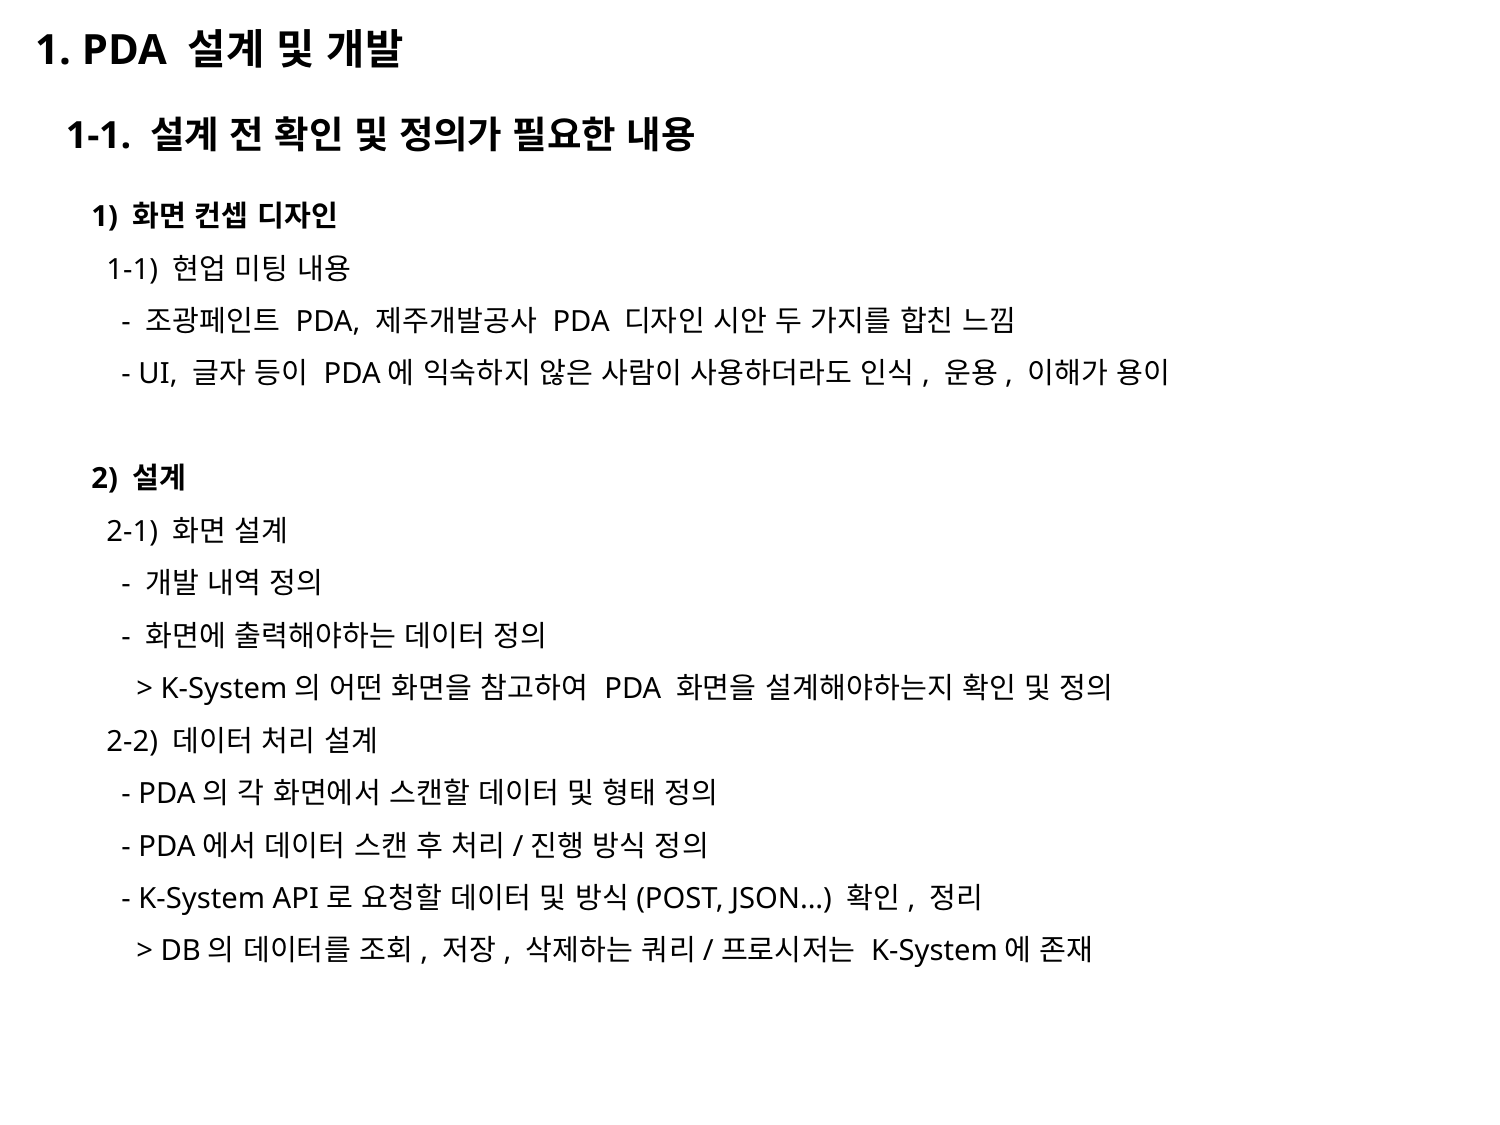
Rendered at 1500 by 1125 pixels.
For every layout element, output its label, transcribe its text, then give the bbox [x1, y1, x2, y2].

text_box 1-1. 설계 전 확인 및 정의가 필요한 내용 [41, 80, 1400, 164]
text_box 1) 화면 컨셉 디자인 1-1) 현업 미팅 내용 - 조광페인트 PDA, 제주개발공사 PDA 디자인 시안 두 가지를 합친 느낌 - UI, 글자 등이 PDA에 익숙하지 않은 사람이 사용하더라도 인식, 운용, 이해가 용이 2) 설계 2-1) 화면 설계 - 개발 내역 정의 - 화면에 출력해야하는 데이터 정의 > K-System의 어떤 화면을 참고하여 PDA 화면을 설계해야하는지 확인 및 정의 2-2) 데이터 처리 설계 - PDA의 각 화면에서 스캔할 데이터 및 형태 정의 - PDA에서 데이터 스캔 후 처리/진행 방식 정의 - K-System API로 요청할 데이터 및 방식(POST, JSON...) 확인, 정리 > DB의 데이터를 조회, 저장, 삭제하는 쿼리/프로시저는 K-System에 존재 [76, 172, 1436, 1027]
text_box 1. PDA 설계 및 개발 [15, 16, 1038, 80]
